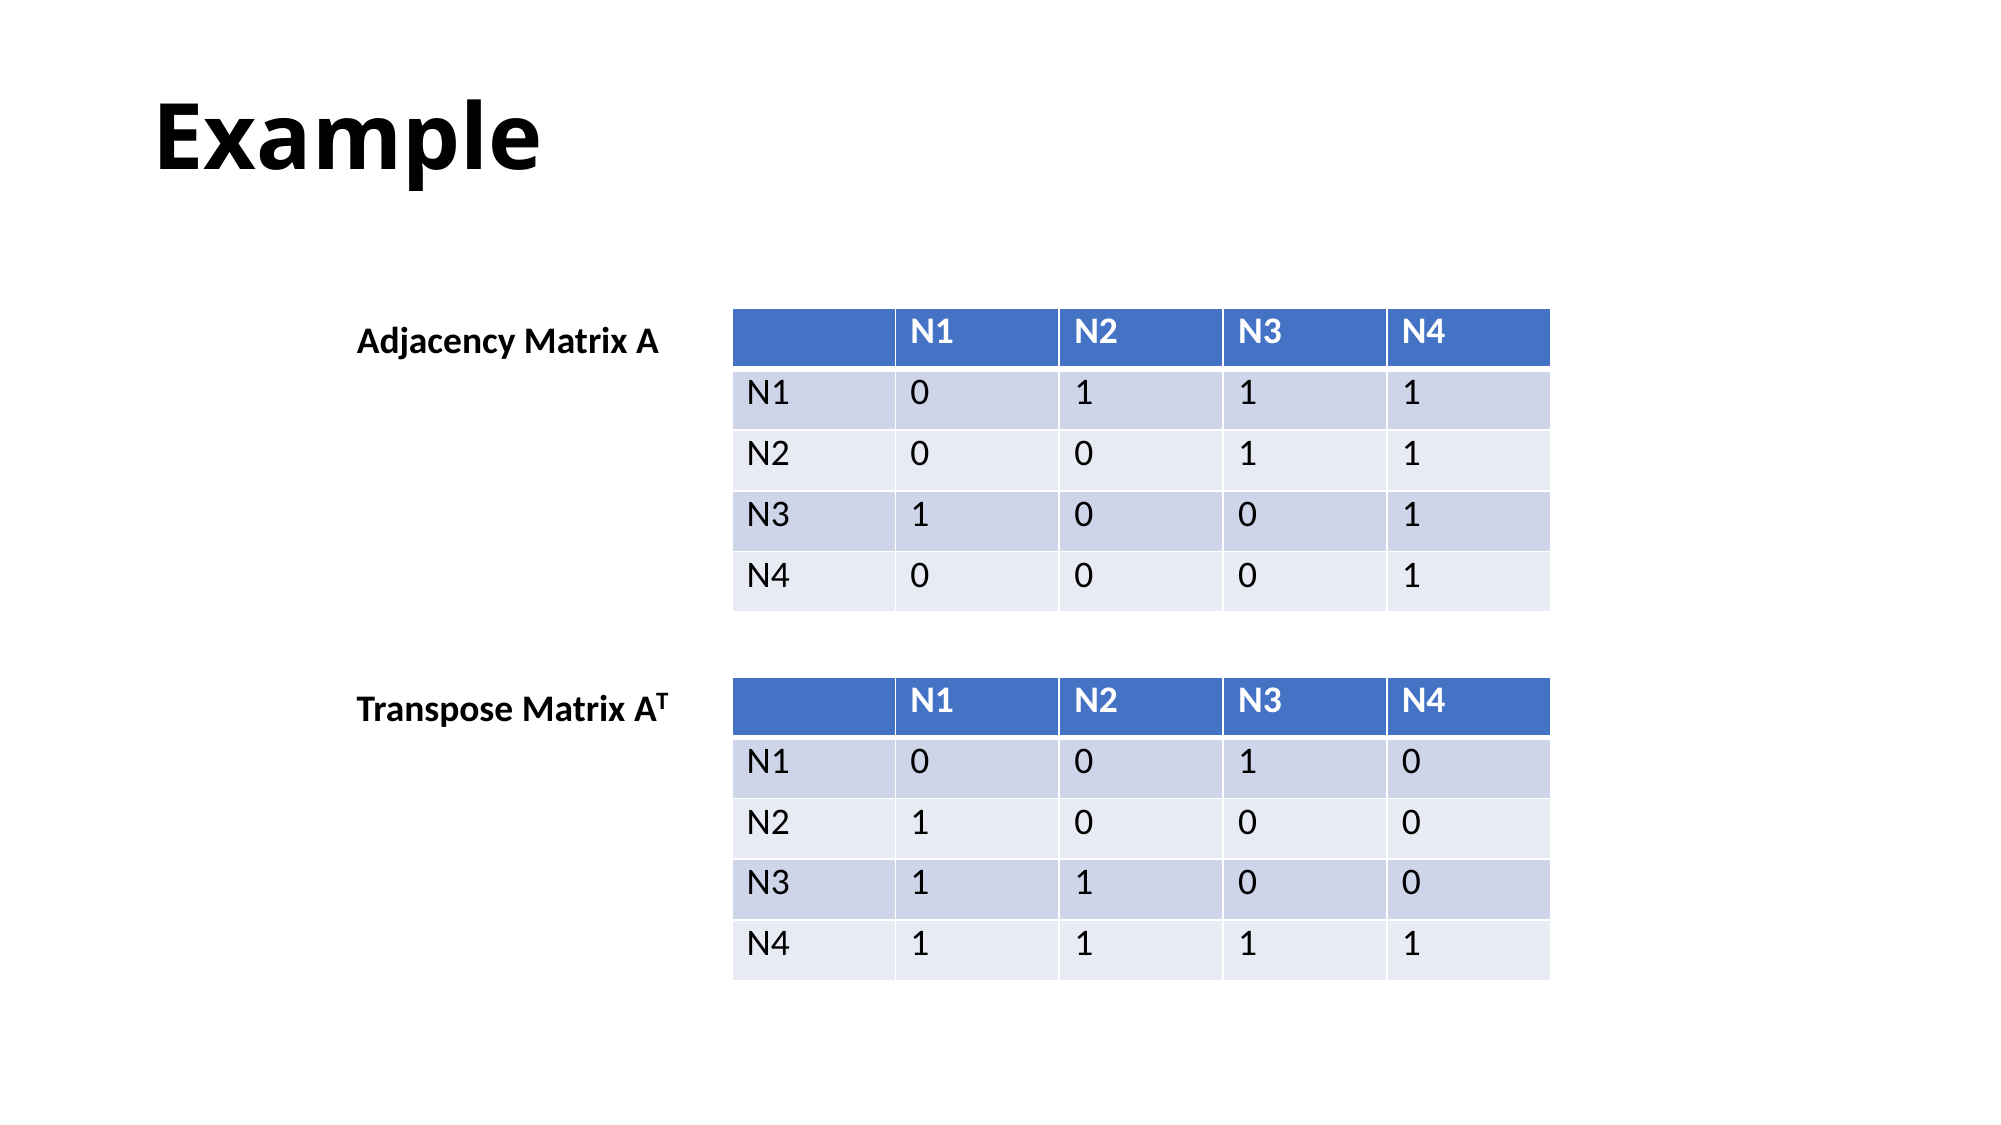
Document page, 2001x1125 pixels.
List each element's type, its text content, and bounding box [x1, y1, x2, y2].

table_cell 0 [1060, 552, 1222, 611]
table_cell 0 [896, 431, 1058, 490]
table_cell 0 [1224, 860, 1386, 919]
table_cell 1 [1388, 431, 1550, 490]
table_cell 0 [1060, 740, 1222, 798]
table_cell 1 [896, 799, 1058, 858]
table_cell 1 [1388, 492, 1550, 551]
table_cell 0 [1224, 552, 1386, 611]
table_cell 0 [1060, 431, 1222, 490]
table_cell 1 [1224, 740, 1386, 798]
table_cell 1 [896, 492, 1058, 551]
table_cell N2 [733, 431, 895, 490]
table_cell 1 [1388, 552, 1550, 611]
table_cell 0 [1224, 799, 1386, 858]
table_header [733, 309, 895, 366]
table_cell 0 [1388, 860, 1550, 919]
table_header N1 [896, 309, 1058, 366]
table_header N3 [1224, 678, 1386, 735]
table_cell 1 [896, 860, 1058, 919]
table_cell N3 [733, 860, 895, 919]
table_cell 0 [896, 740, 1058, 798]
text_box Adjacency Matrix A [342, 308, 675, 368]
table_cell 1 [1224, 431, 1386, 490]
table_cell 0 [1060, 492, 1222, 551]
text_box T [641, 676, 683, 722]
table_cell 1 [1388, 372, 1550, 429]
table_cell 0 [896, 552, 1058, 611]
table_cell N4 [733, 921, 895, 980]
table_cell N3 [733, 492, 895, 551]
table_header N1 [896, 678, 1058, 735]
title Example [137, 59, 1863, 220]
table_cell N1 [733, 740, 895, 798]
table_cell 0 [896, 372, 1058, 429]
table_cell 0 [1388, 740, 1550, 798]
table_header N2 [1060, 678, 1222, 735]
table_cell N2 [733, 799, 895, 858]
table_cell 1 [896, 921, 1058, 980]
table_cell 1 [1060, 860, 1222, 919]
table_cell 0 [1060, 799, 1222, 858]
text_box Transpose Matrix A [341, 676, 673, 737]
table_cell N4 [733, 552, 895, 611]
table_cell 1 [1060, 921, 1222, 980]
table_cell 1 [1060, 372, 1222, 429]
table_cell 0 [1224, 492, 1386, 551]
table_header N4 [1388, 309, 1550, 366]
table_cell 1 [1224, 372, 1386, 429]
table_cell N1 [733, 372, 895, 429]
table_cell 0 [1388, 799, 1550, 858]
table_header N2 [1060, 309, 1222, 366]
table_header N4 [1388, 678, 1550, 735]
table_cell 1 [1224, 921, 1386, 980]
table_cell 1 [1388, 921, 1550, 980]
table_header N3 [1224, 309, 1386, 366]
table_header [733, 678, 895, 735]
